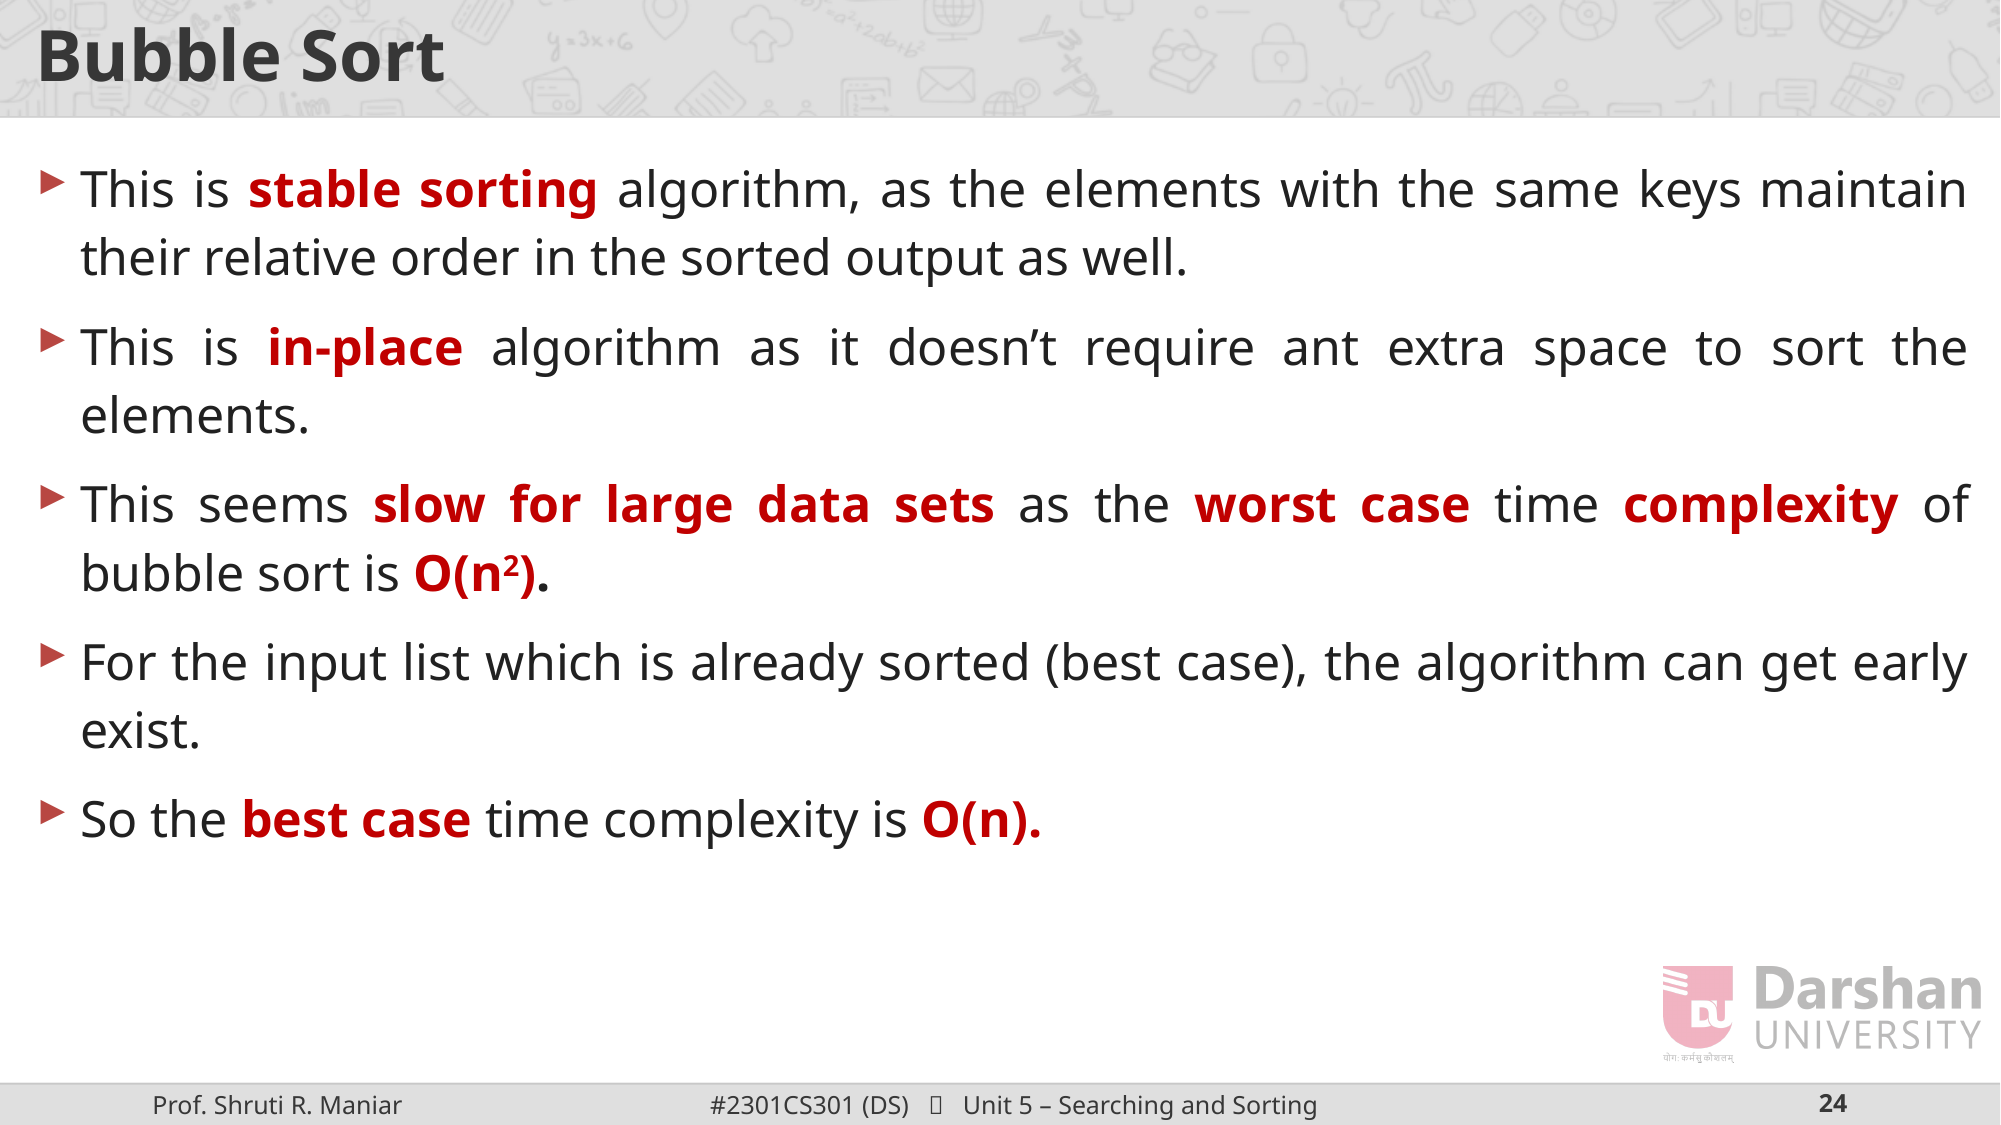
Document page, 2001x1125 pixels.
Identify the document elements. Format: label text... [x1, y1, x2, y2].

list This is stable sorting algorithm, as the elements with the same keys maintain their relative order in the sorted output as well. This is in-place algorithm as it doesn’t require ant extra space to sort the elements. This seems slow for large data sets as the worst case time complexity of bubble sort is O(n2). For the input list which is already sorted (best case), the algorithm can get early exist. So the best case time complexity is O(n). [21, 141, 1985, 1059]
title Bubble Sort [0, 0, 2000, 117]
table_header 13 [1663, 1059, 1981, 1063]
